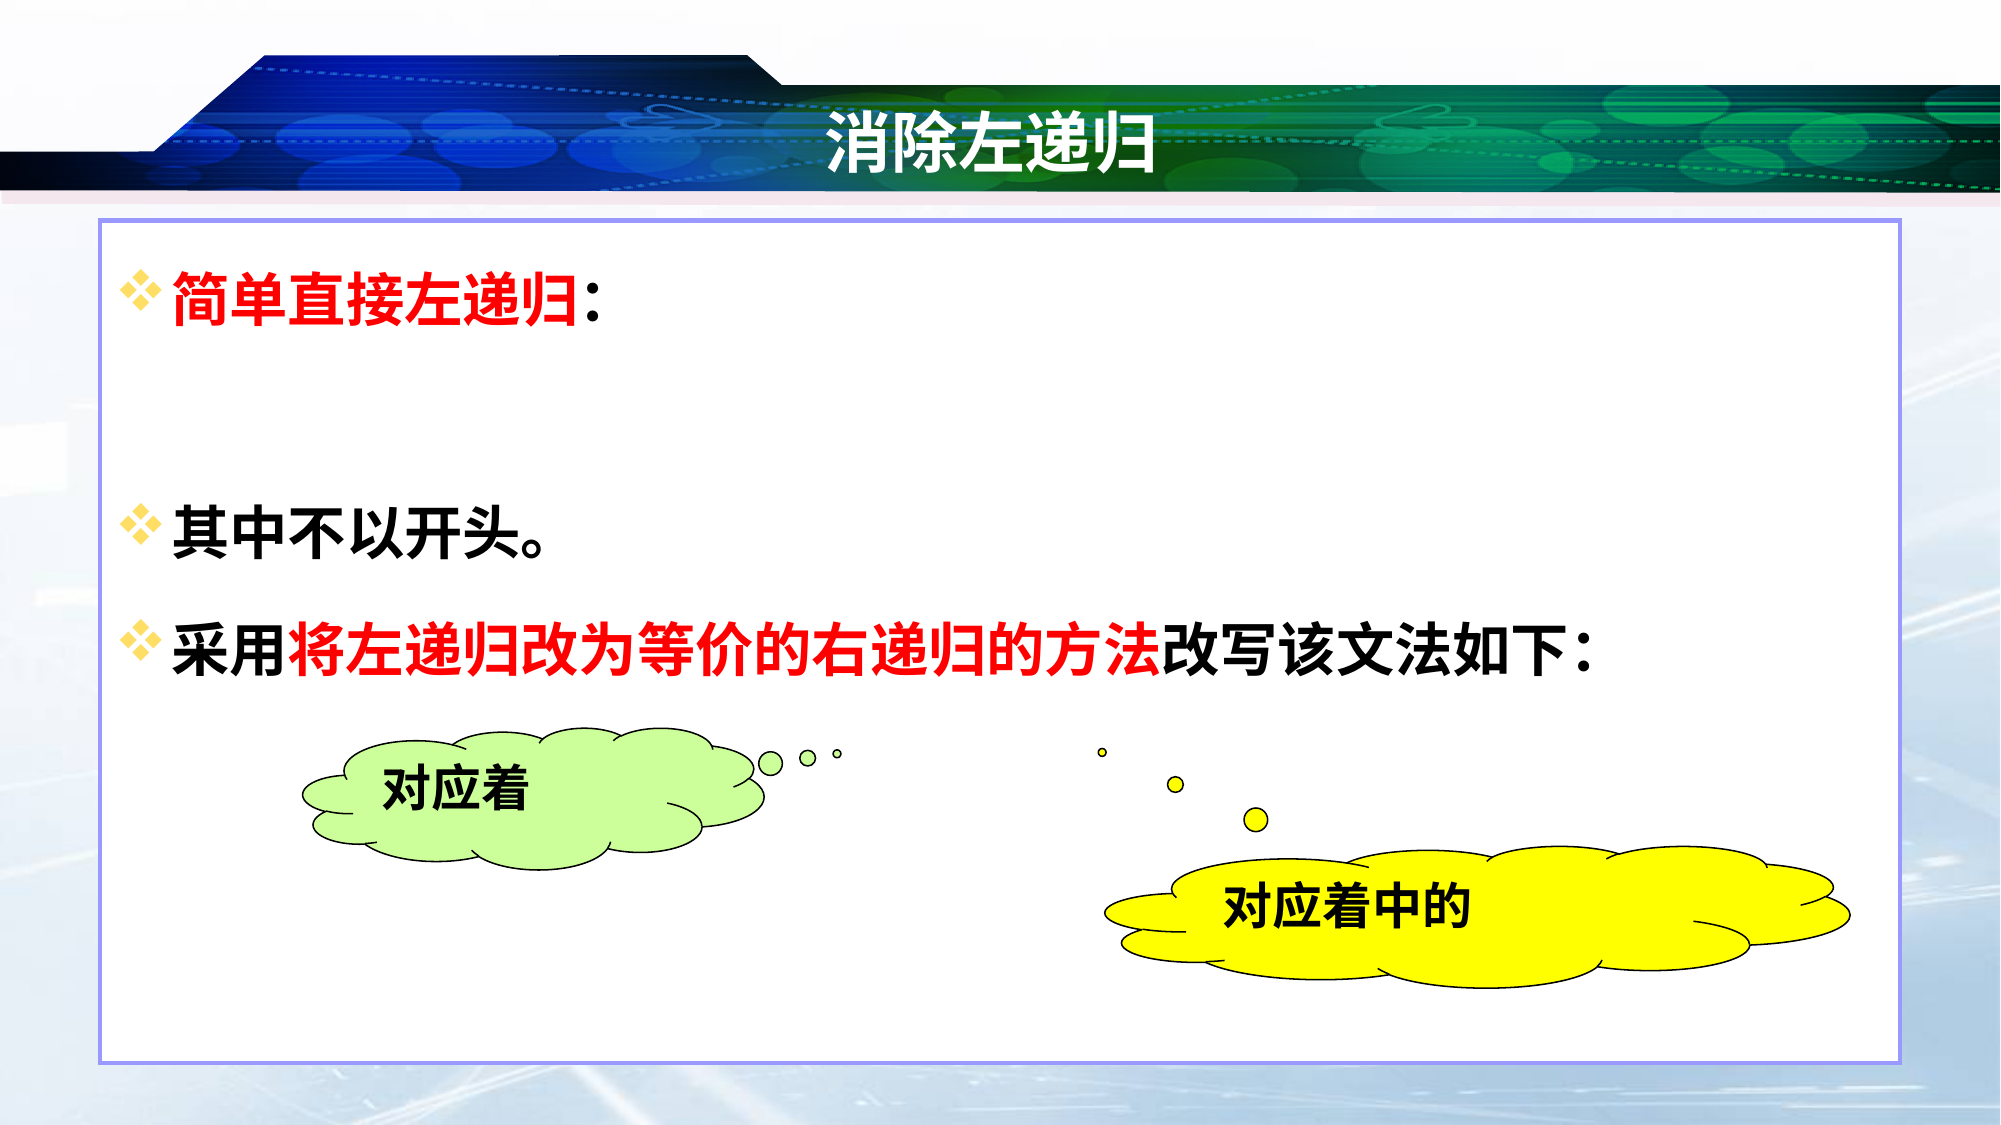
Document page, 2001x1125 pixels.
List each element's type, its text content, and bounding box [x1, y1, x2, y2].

title 消除左递归 [133, 94, 1851, 188]
picture [0, 0, 2001, 1125]
